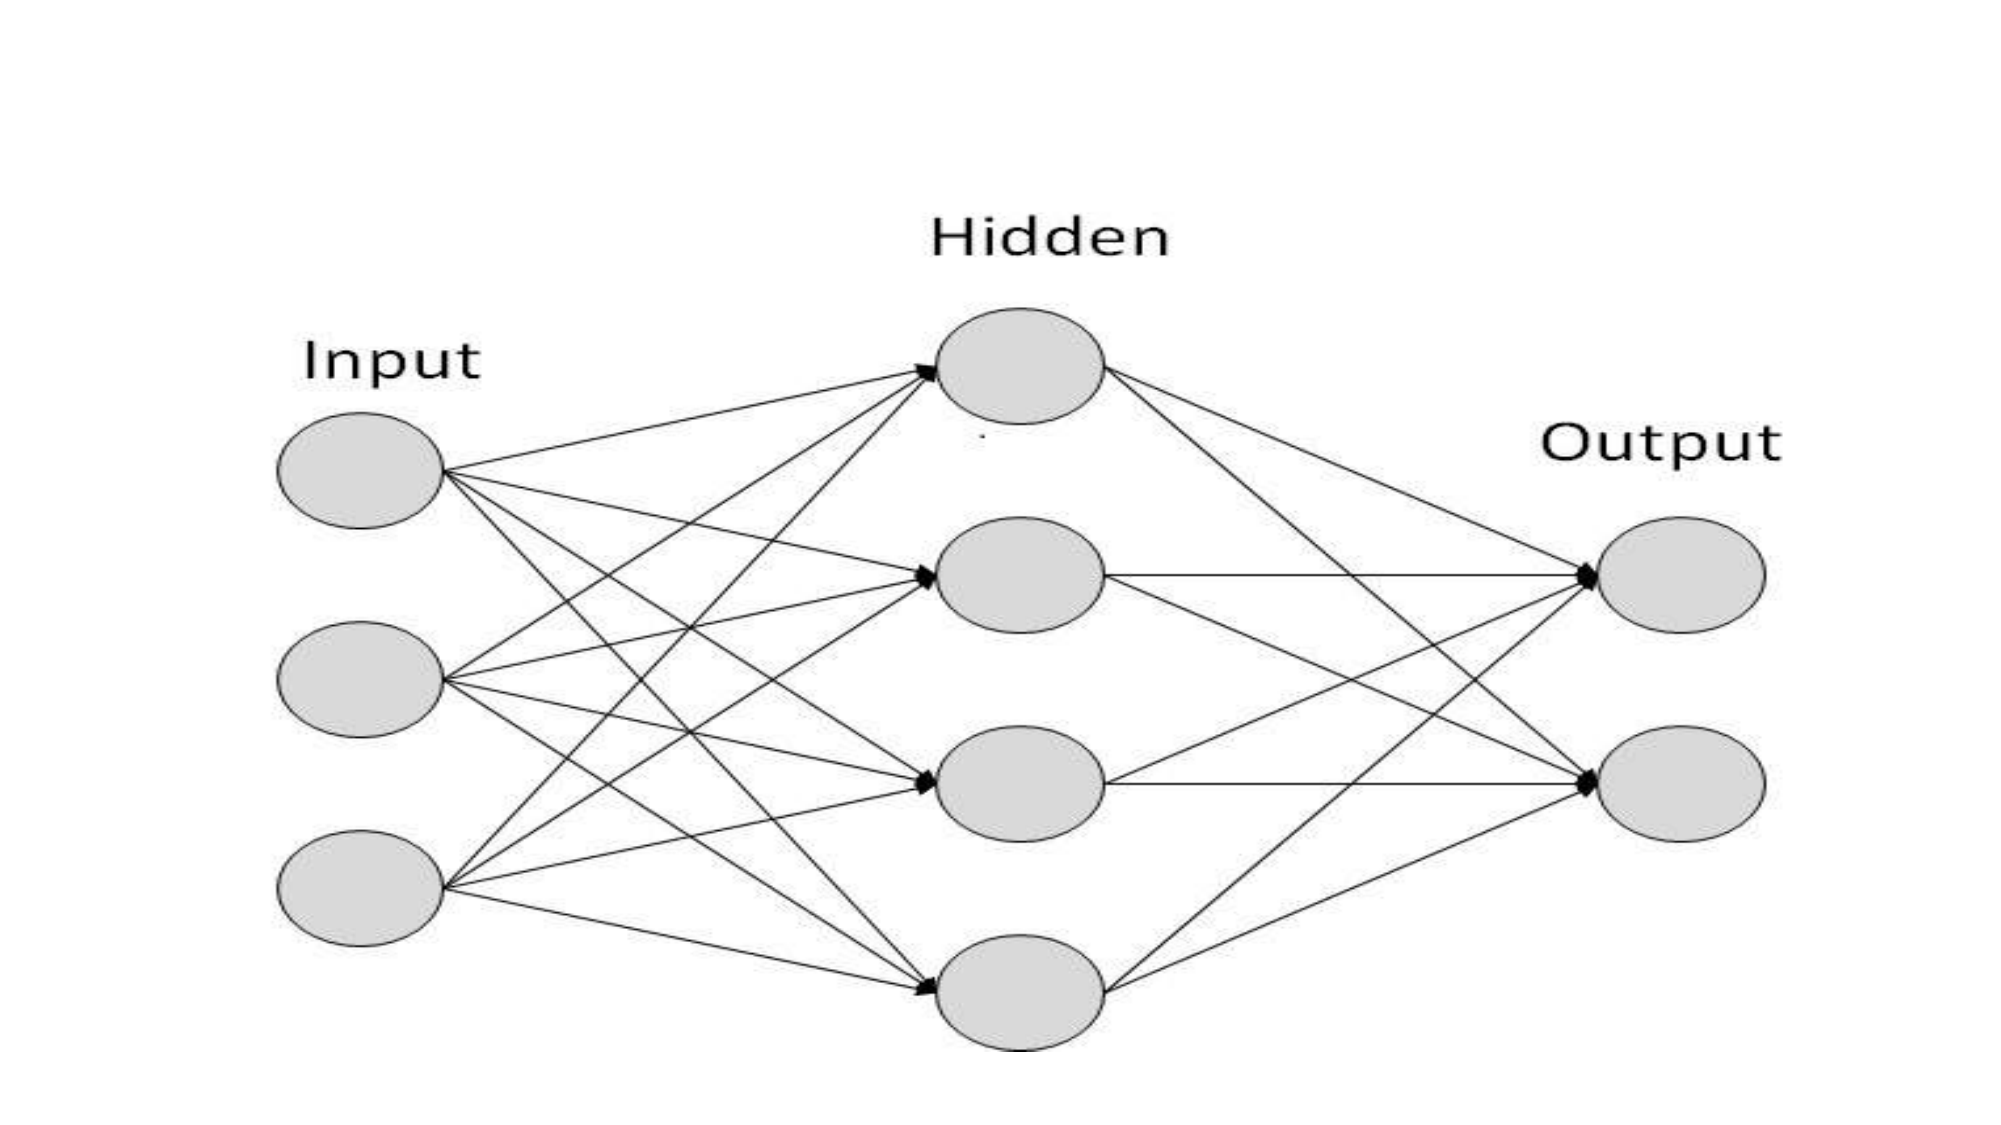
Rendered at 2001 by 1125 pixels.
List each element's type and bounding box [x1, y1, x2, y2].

picture [251, 183, 1796, 1052]
